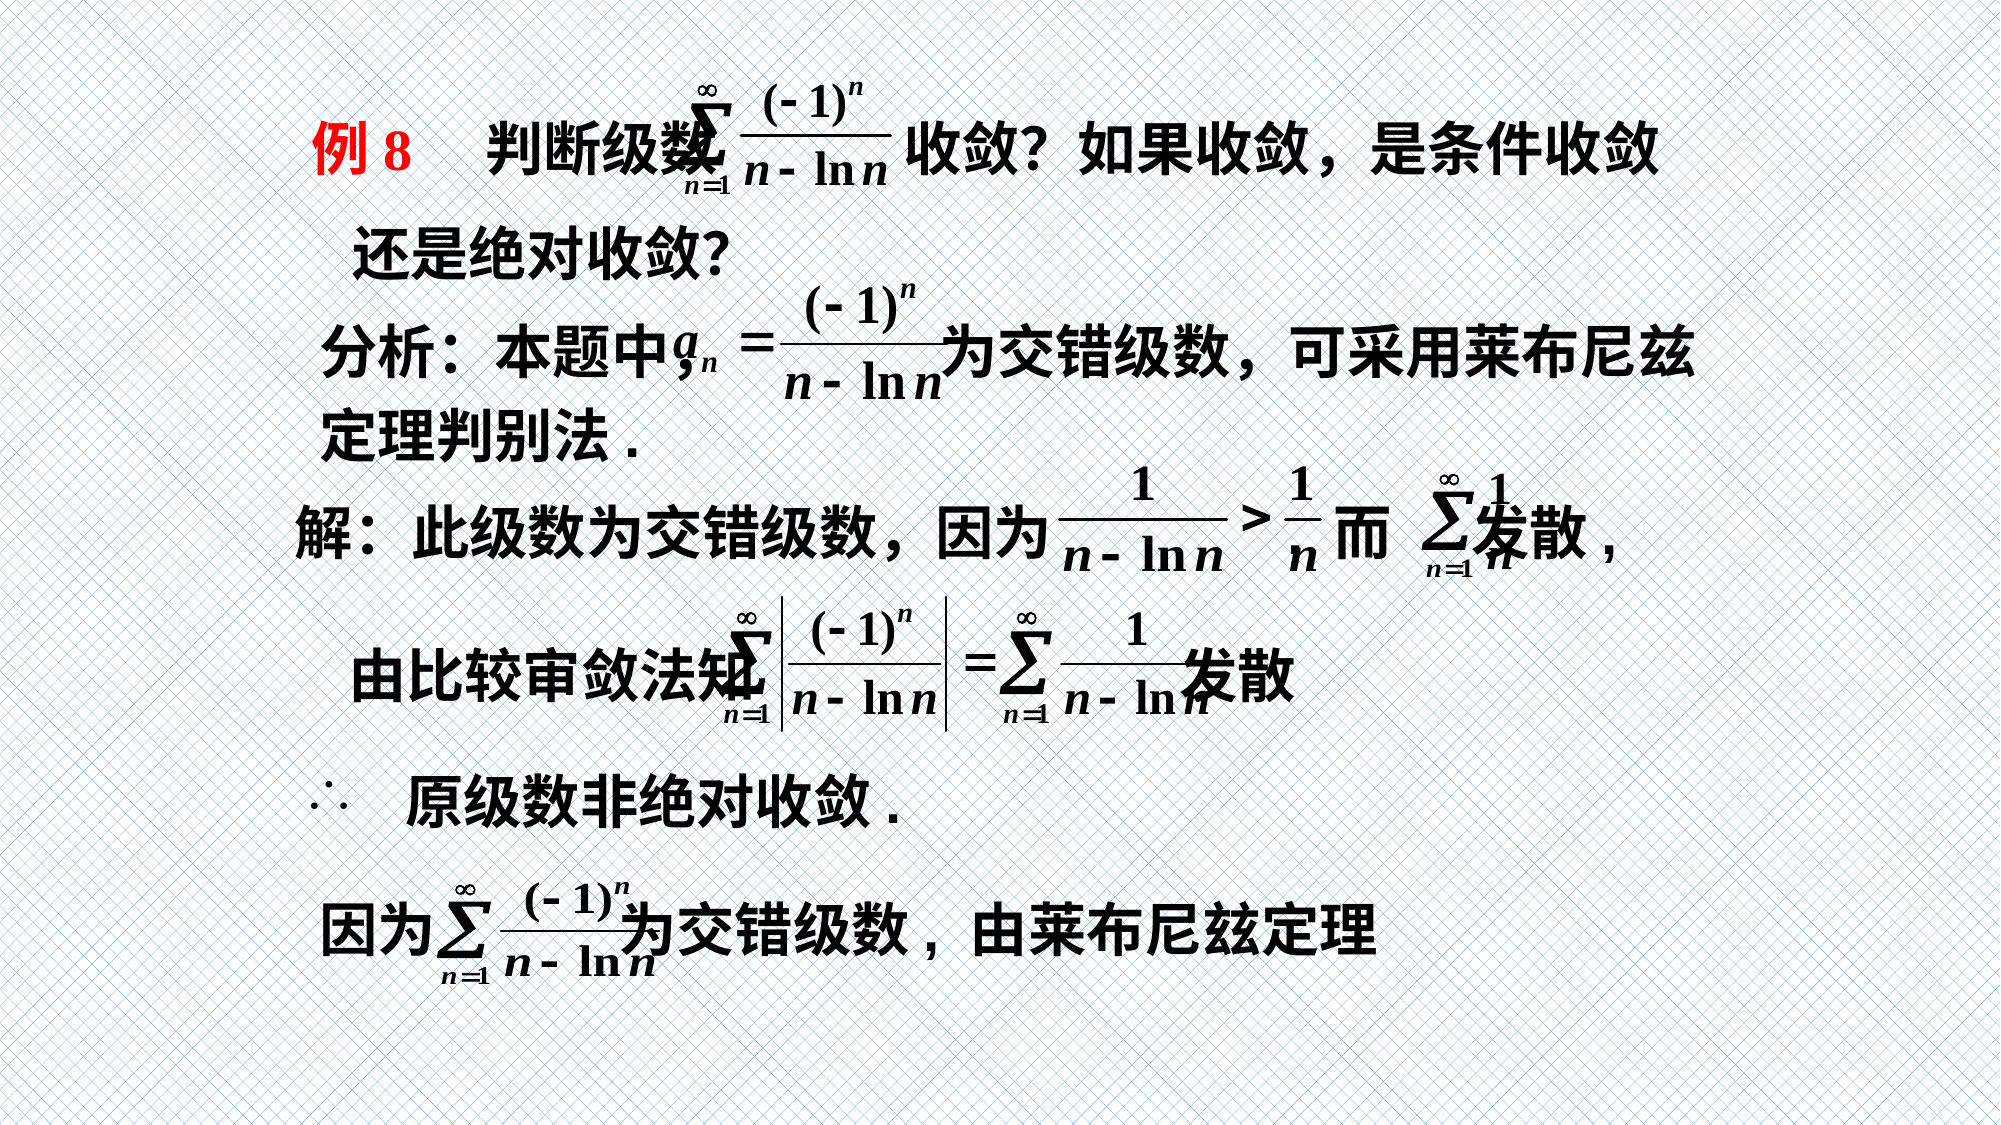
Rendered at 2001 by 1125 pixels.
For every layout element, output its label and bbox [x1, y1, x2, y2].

text_box [249, 0, 281, 31]
text_box [280, 586, 1365, 743]
text_box [271, 263, 1746, 480]
text_box [305, 850, 1477, 1007]
text_box [280, 400, 1745, 628]
text_box [305, 757, 930, 844]
text_box [280, 63, 1693, 263]
